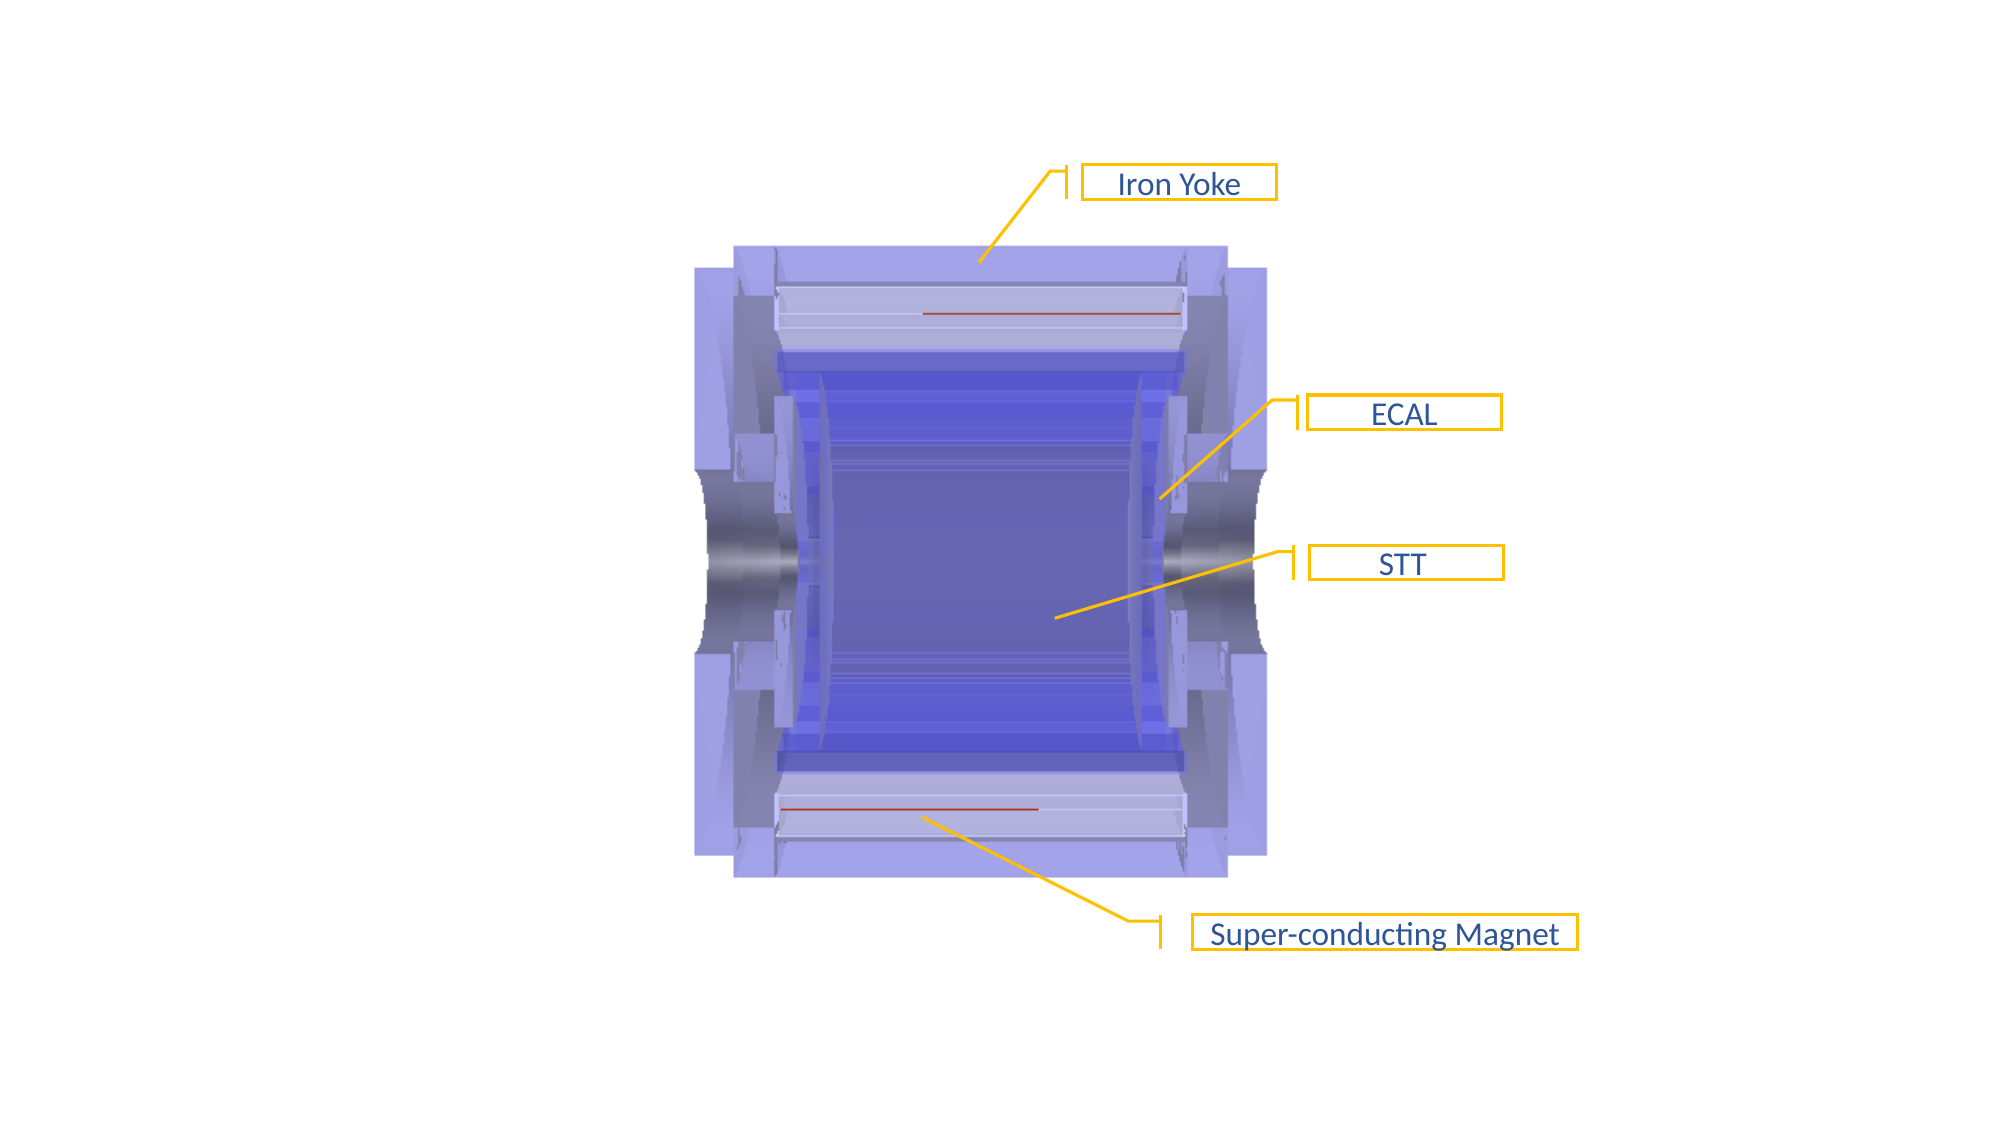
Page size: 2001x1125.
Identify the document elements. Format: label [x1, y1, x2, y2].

text_box [532, 60, 1578, 1064]
